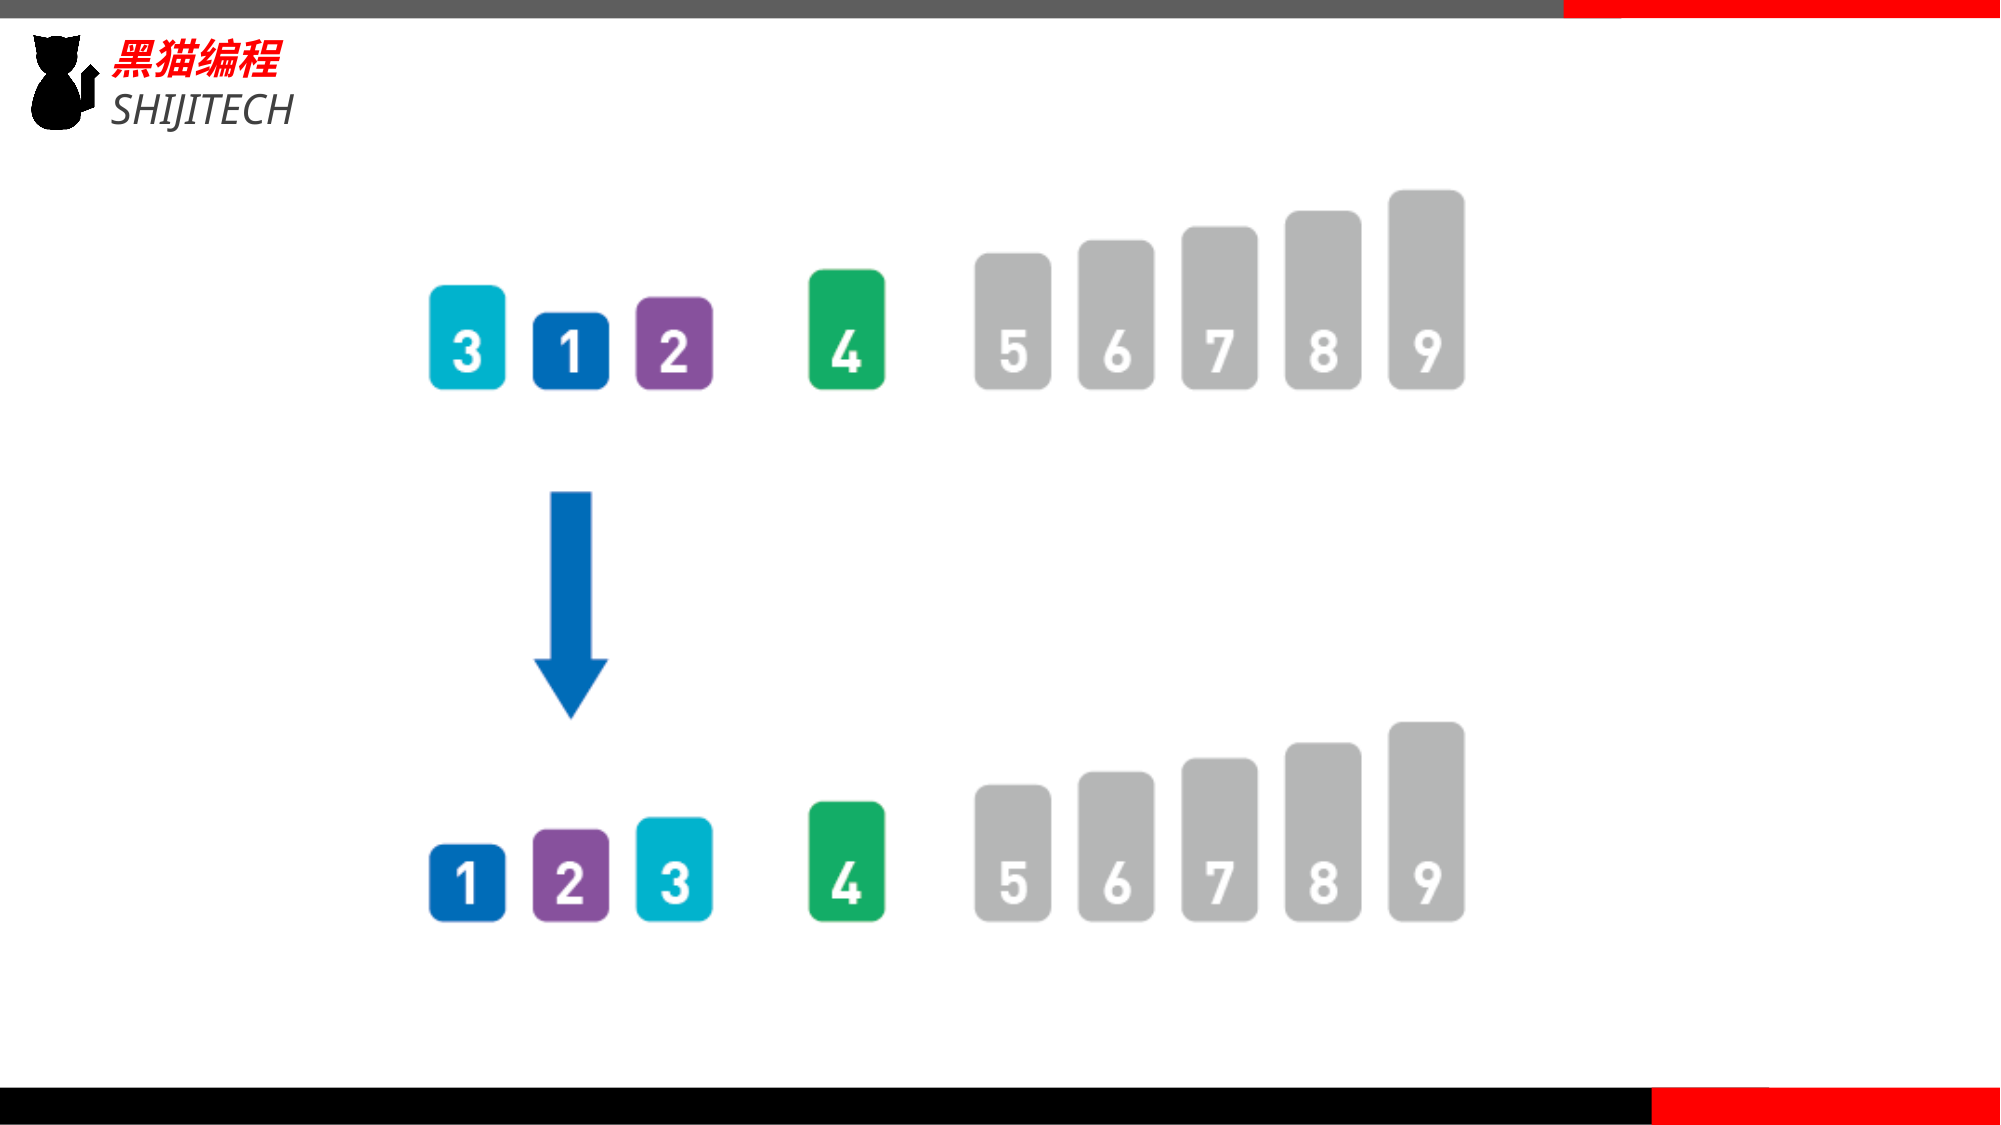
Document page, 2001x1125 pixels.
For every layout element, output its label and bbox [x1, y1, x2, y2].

picture [17, 35, 113, 130]
picture [329, 161, 1531, 964]
